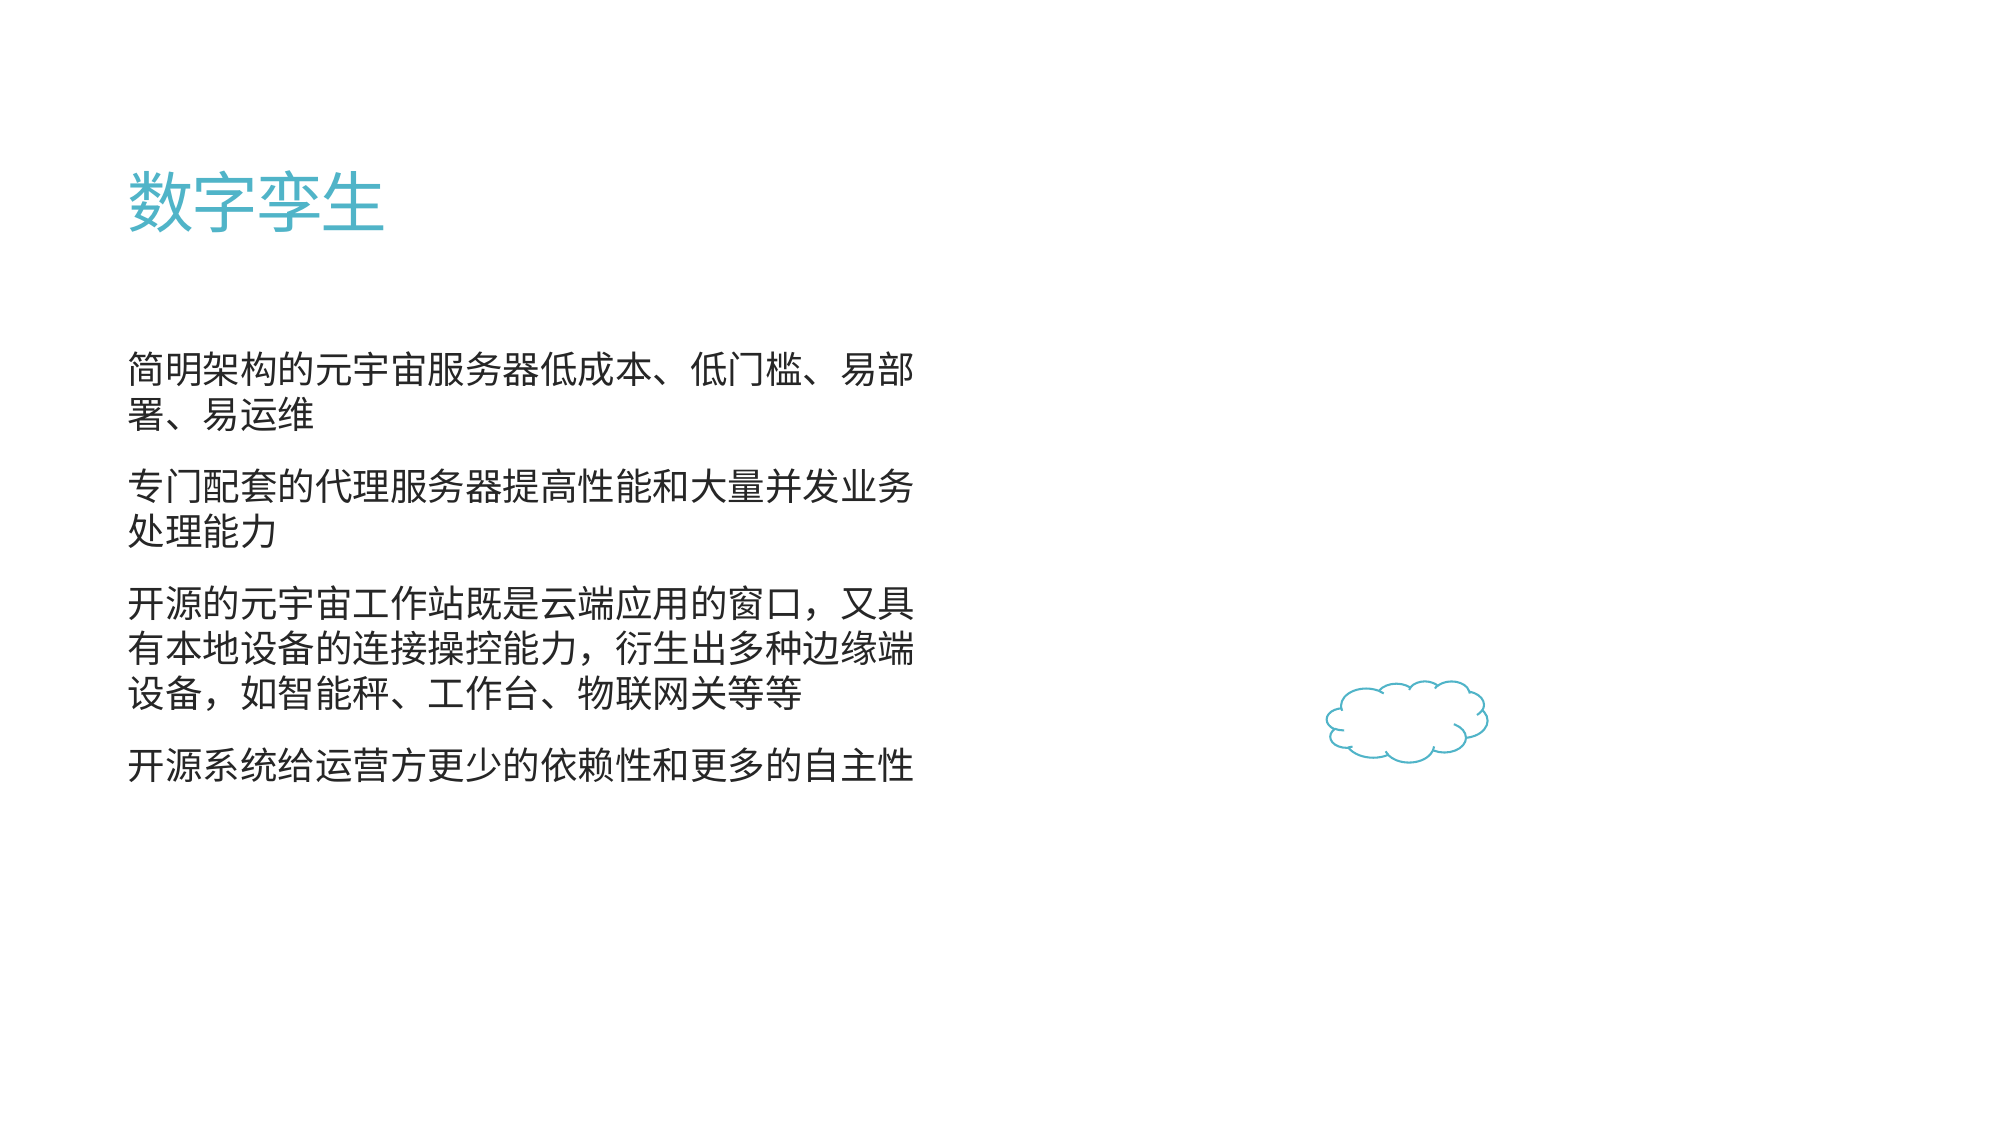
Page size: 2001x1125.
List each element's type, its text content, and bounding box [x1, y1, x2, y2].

list 简明架构的元宇宙服务器低成本、低门槛、易部署、易运维 专门配套的代理服务器提高性能和大量并发业务处理能力 开源的元宇宙工作站既是云端应用的窗口，又具有本地设备的连接操控能力，衍生出多种边缘端设备，如智能秤、工作台、物联网关等等 开源系统给运营方更少的依赖性和更多的自主性 [112, 338, 948, 882]
title 数字孪生 [112, 112, 1818, 303]
text_box [1325, 680, 1489, 764]
